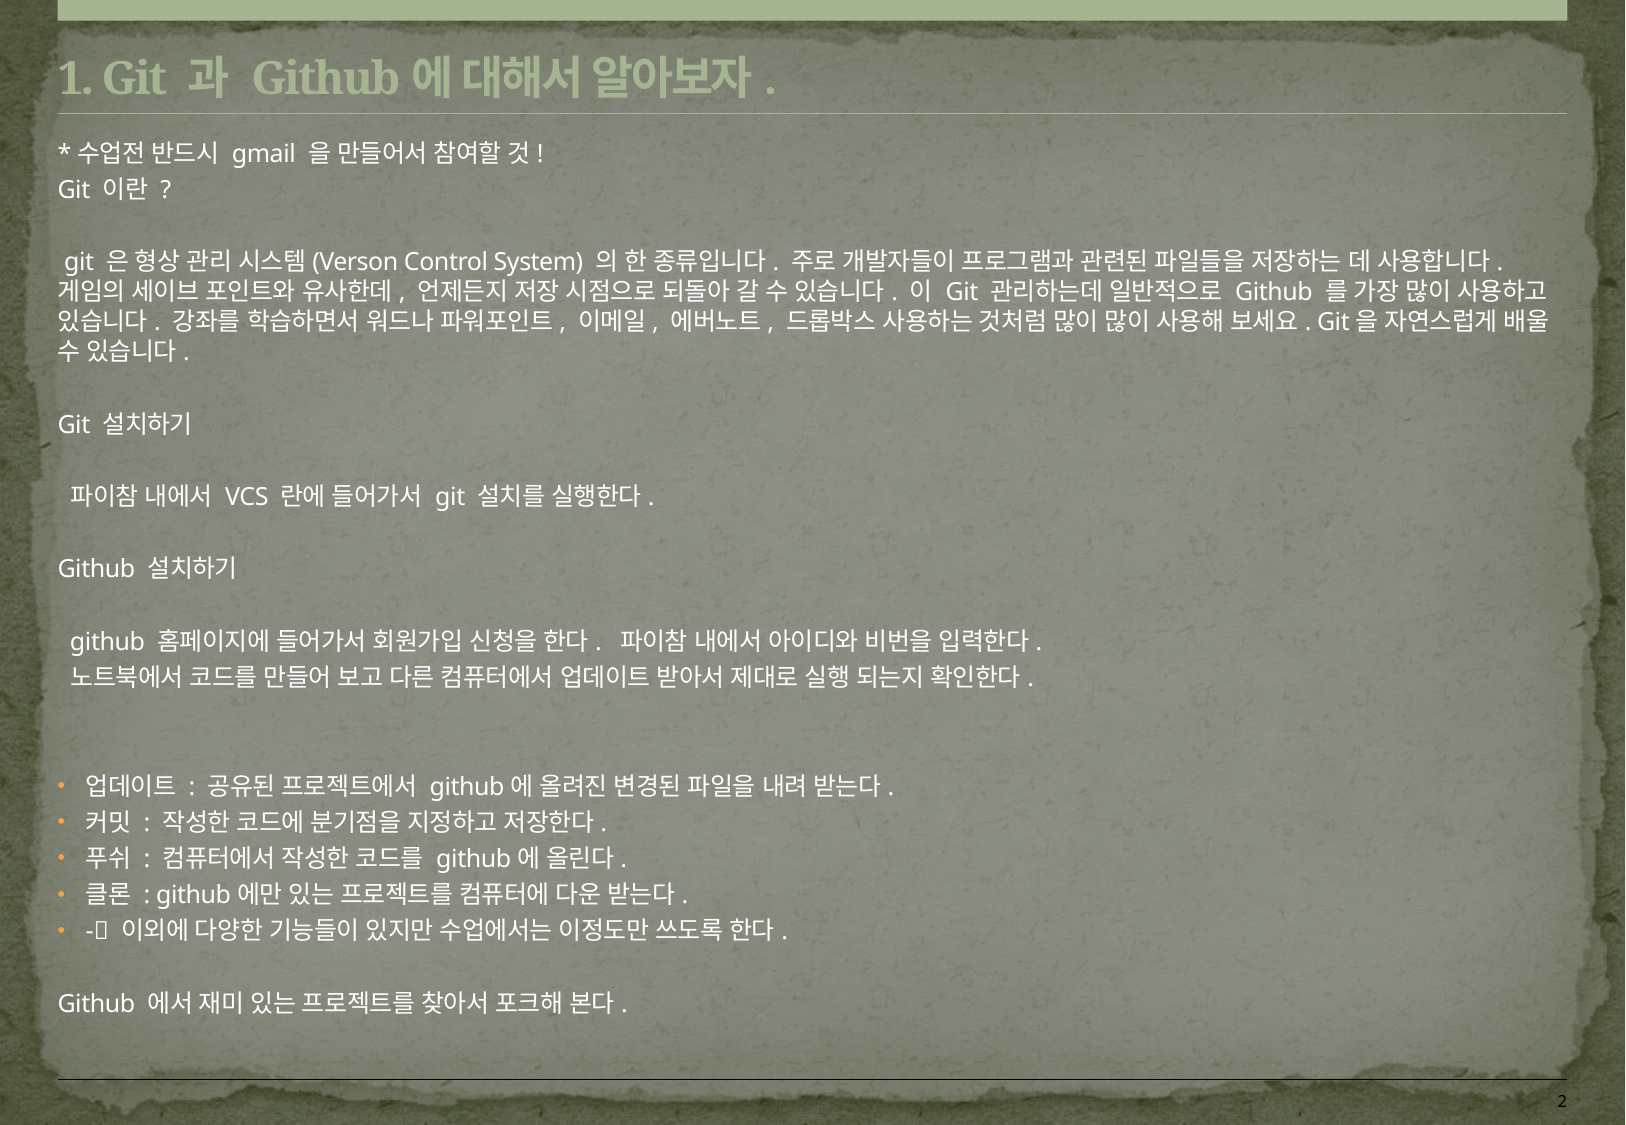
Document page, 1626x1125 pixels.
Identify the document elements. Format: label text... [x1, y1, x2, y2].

slide_number 2 [1358, 1087, 1567, 1118]
subtitle *수업전 반드시 gmail 을 만들어서 참여할 것! Git 이란 ? git 은 형상 관리 시스템(Verson Control System) 의 한 종류입니다. 주로 개발자들이 프로그램과 관련된 파일들을 저장하는 데 사용합니다. 게임의 세이브 포인트와 유사한데, 언제든지 저장 시점으로 되돌아 갈 수 있습니다. 이 Git 관리하는데 일반적으로 Github 를 가장 많이 사용하고 있습니다. 강좌를 학습하면서 워드나 파워포인트, 이메일, 에버노트, 드롭박스 사용하는 것처럼 많이 많이 사용해 보세요. Git을 자연스럽게 배울 수 있습니다. Git 설치하기 파이참 내에서 VCS 란에 들어가서 git 설치를 실행한다. Github 설치하기 github 홈페이지에 들어가서 회원가입 신청을 한다. 파이참 내에서 아이디와 비번을 입력한다. 노트북에서 코드를 만들어 보고 다른 컴퓨터에서 업데이트 받아서 제대로 실행 되는지 확인한다. 업데이트 : 공유된 프로젝트에서 github에 올려진 변경된 파일을 내려 받는다. 커밋 : 작성한 코드에 분기점을 지정하고 저장한다. 푸쉬 : 컴퓨터에서 작성한 코드를 github에 올린다. 클론 : github에만 있는 프로젝트를 컴퓨터에 다운 받는다. - 이외에 다양한 기능들이 있지만 수업에서는 이정도만 쓰도록 한다. Github 에서 재미 있는 프로젝트를 찾아서 포크해 본다. [57, 137, 1568, 1024]
title 1. Git 과 Github에 대해서 알아보자. [57, 40, 1568, 113]
